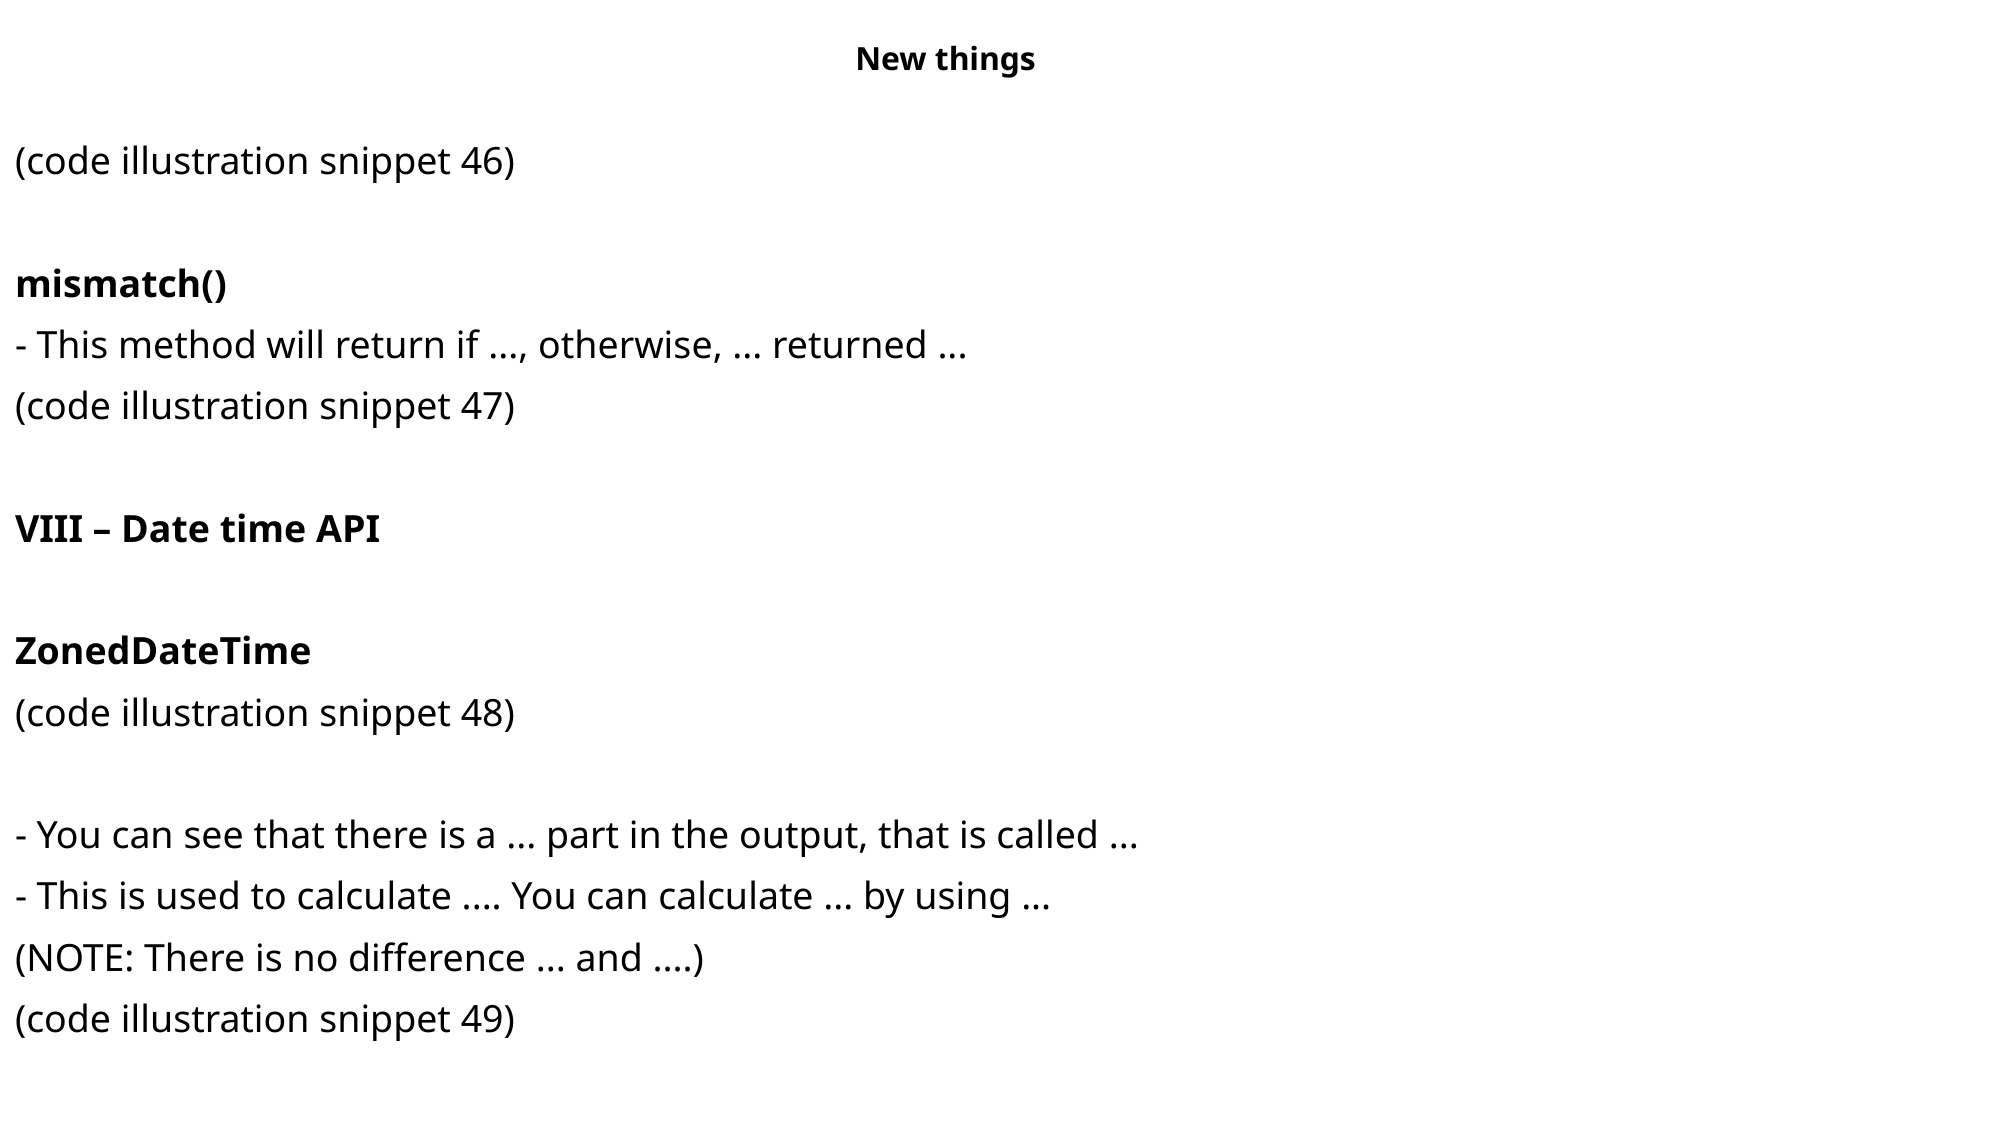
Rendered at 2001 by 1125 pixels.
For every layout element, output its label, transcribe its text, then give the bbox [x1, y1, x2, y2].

text_box (code illustration snippet 46) mismatch() - This method will return if ..., otherwise, ... returned ... (code illustration snippet 47) VIII – Date time API ZonedDateTime (code illustration snippet 48) - You can see that there is a ... part in the output, that is called ... - This is used to calculate .... You can calculate ... by using ... (NOTE: There is no difference ... and ....) (code illustration snippet 49) [0, 134, 2000, 1125]
subtitle New things [24, 35, 1866, 86]
